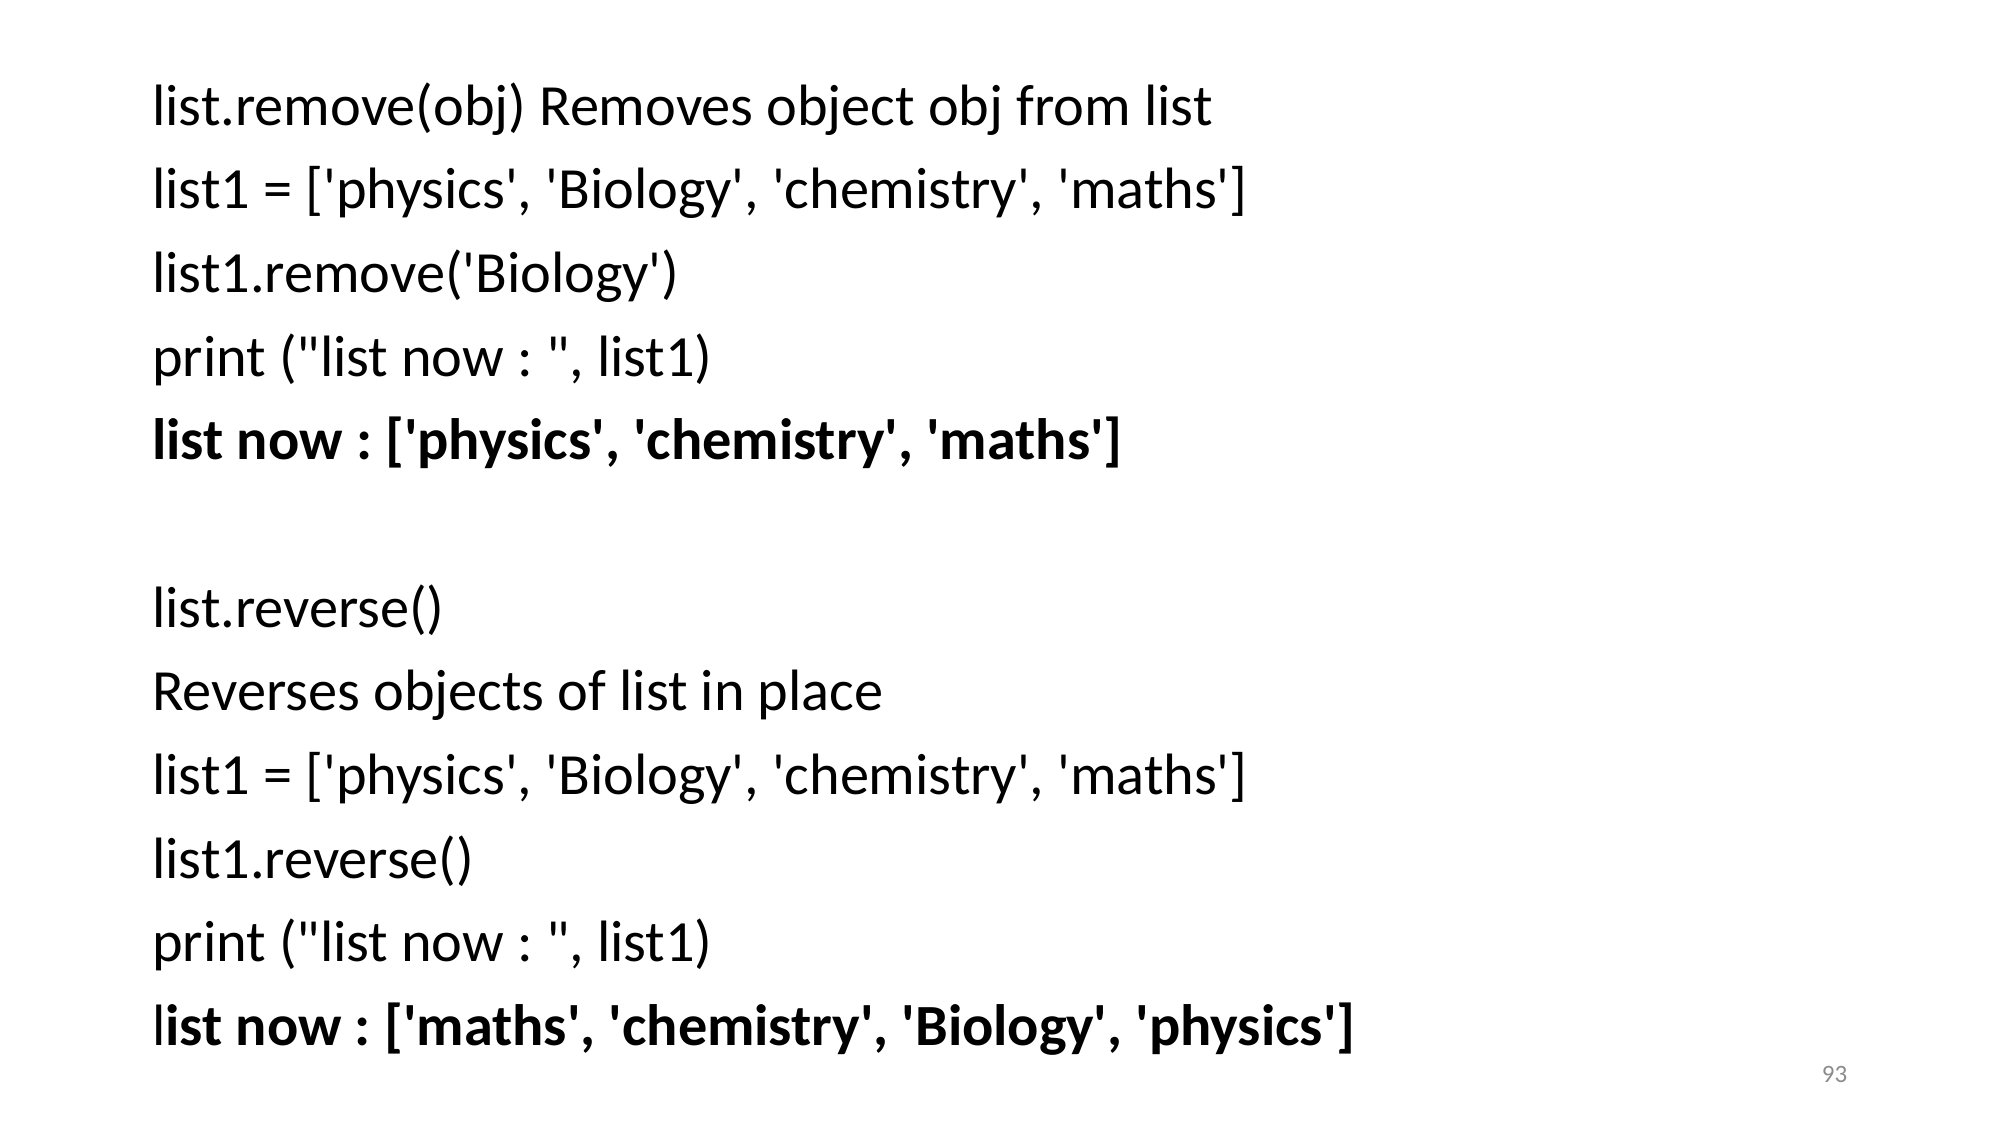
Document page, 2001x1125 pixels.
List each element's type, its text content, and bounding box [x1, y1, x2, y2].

list list.remove(obj) Removes object obj from list list1 = ['physics', 'Biology', 'chemistry', 'maths'] list1.remove('Biology') print ("list now : ", list1) list now : ['physics', 'chemistry', 'maths'] list.reverse() Reverses objects of list in place list1 = ['physics', 'Biology', 'chemistry', 'maths'] list1.reverse() print ("list now : ", list1) list now : ['maths', 'chemistry', 'Biology', 'physics'] [137, 67, 1863, 1125]
slide_number 93 [1412, 1042, 1863, 1103]
